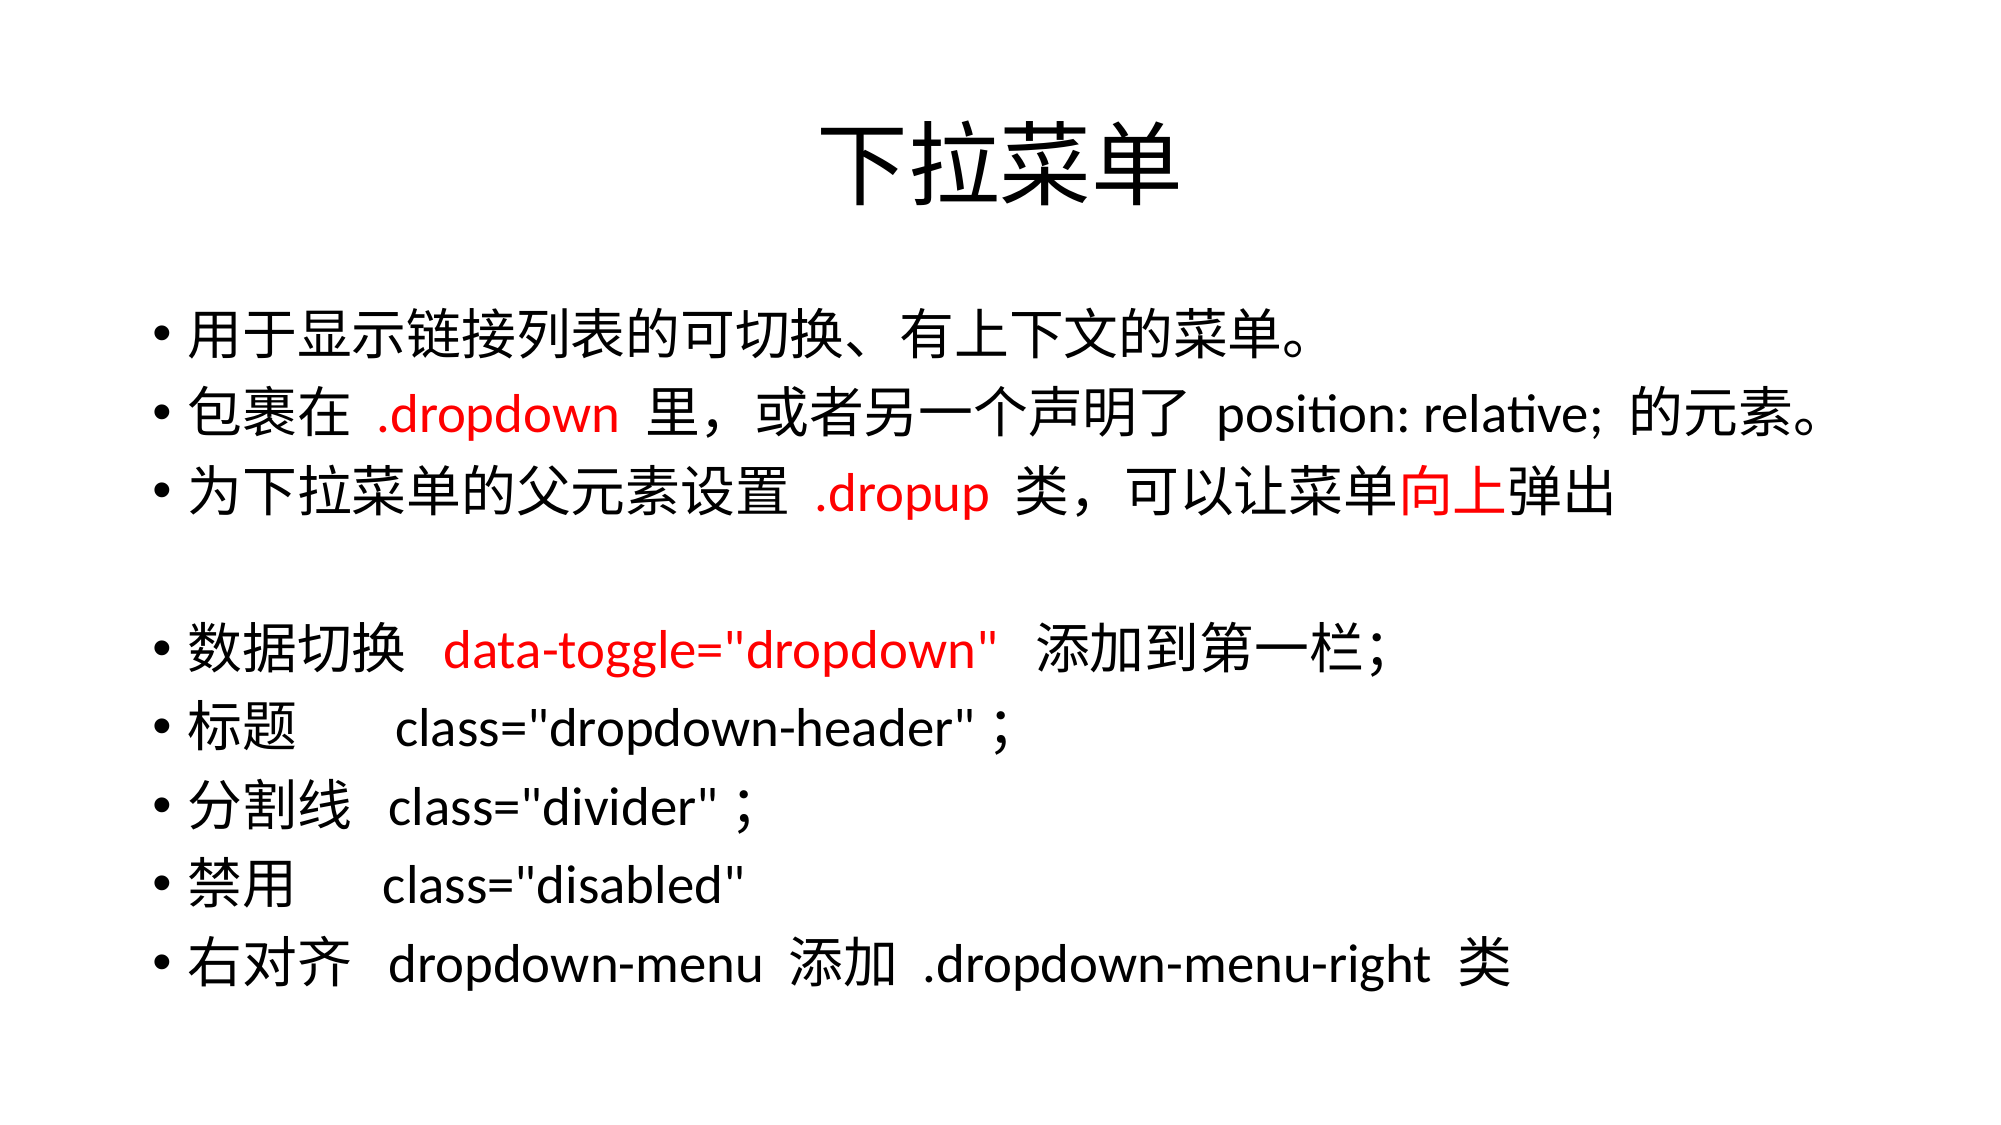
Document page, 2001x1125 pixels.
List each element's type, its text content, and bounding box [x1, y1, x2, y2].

title 下拉菜单 [137, 59, 1863, 278]
list 用于显示链接列表的可切换、有上下文的菜单。 包裹在 .dropdown 里，或者另一个声明了 position: relative; 的元素。 为下拉菜单的父元素设置 .dropup 类，可以让菜单向上弹出 数据切换 data-toggle="dropdown" 添加到第一栏； 标题 class="dropdown-header"； 分割线 class="divider"； 禁用 class="disabled" 右对齐 dropdown-menu 添加 .dropdown-menu-right 类 [137, 299, 1863, 1014]
